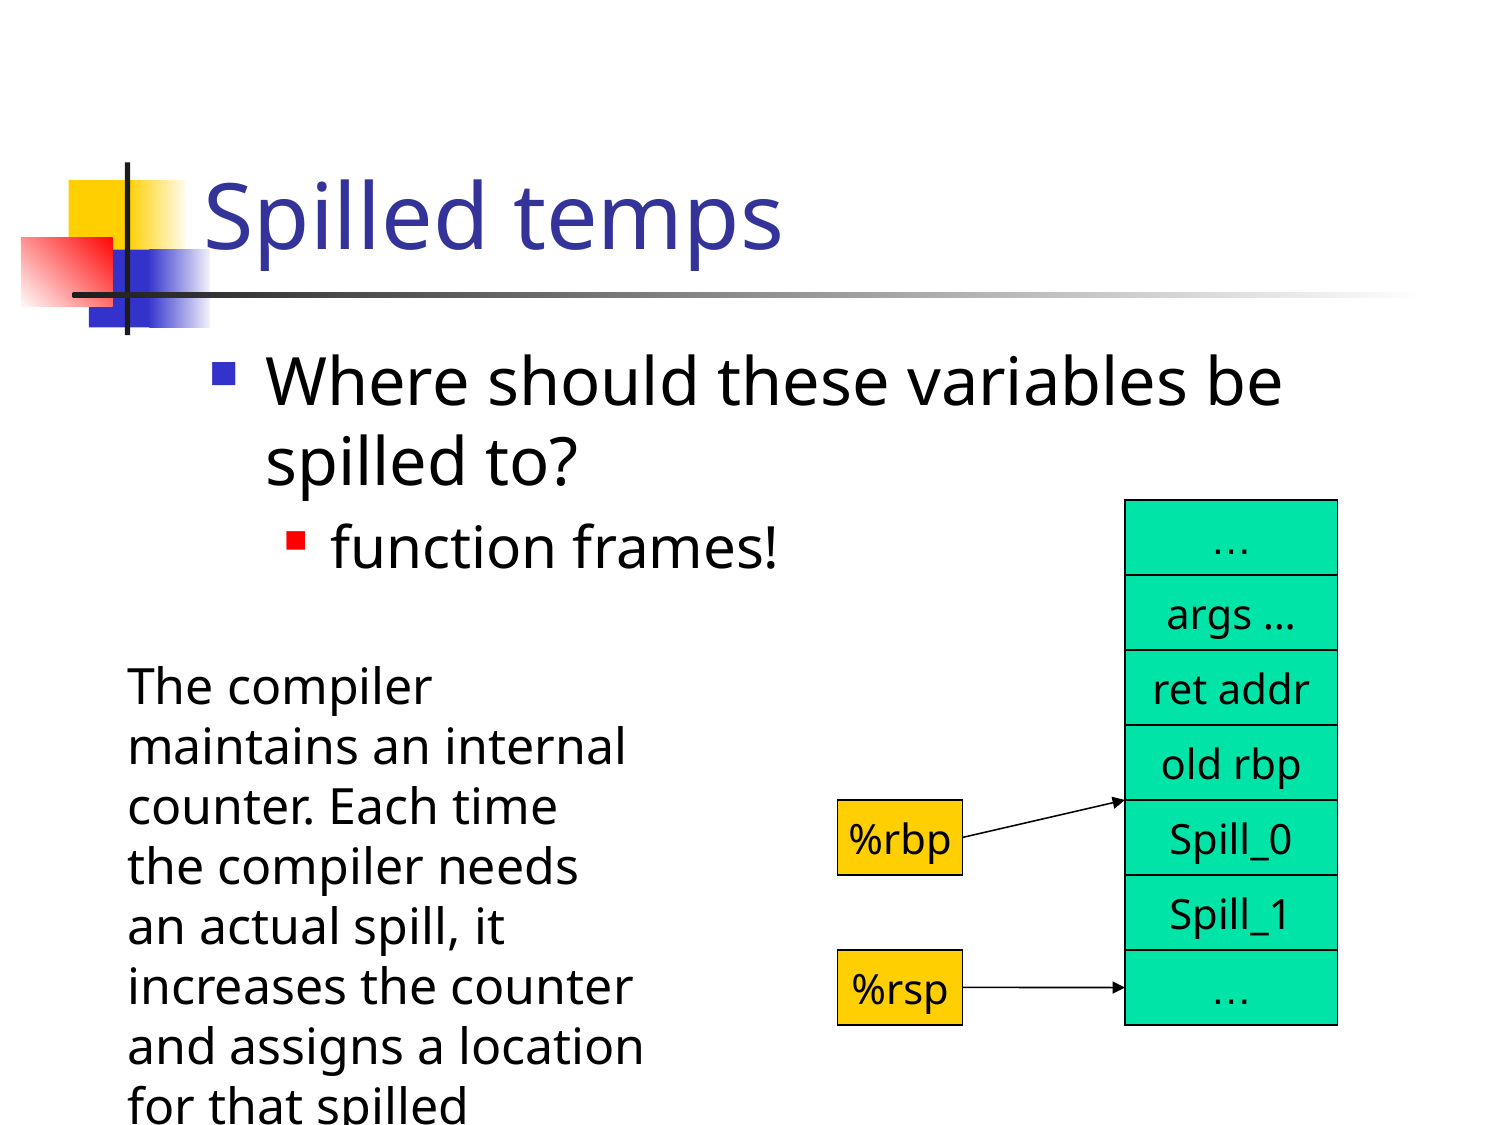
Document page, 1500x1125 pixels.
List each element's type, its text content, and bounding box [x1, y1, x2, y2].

text_box old rbp [1124, 724, 1338, 799]
text_box ret addr [1124, 649, 1338, 724]
text_box args … [1124, 574, 1338, 649]
text_box %rbp [837, 799, 963, 875]
text_box The compiler maintains an internal counter. Each time the compiler needs an actual spill, it increases the counter and assigns a location for that spilled variable. [112, 647, 663, 1125]
text_box [962, 981, 1124, 994]
text_box Spill_1 [1124, 874, 1338, 949]
text_box %rsp [837, 949, 963, 1025]
list Where should these variables be spilled to? function frames! [193, 331, 1469, 1006]
text_box … [1124, 499, 1338, 574]
text_box Spill_0 [1124, 799, 1338, 874]
text_box [962, 796, 1124, 838]
title Spilled temps [188, 35, 1468, 275]
text_box … [1124, 949, 1338, 1025]
